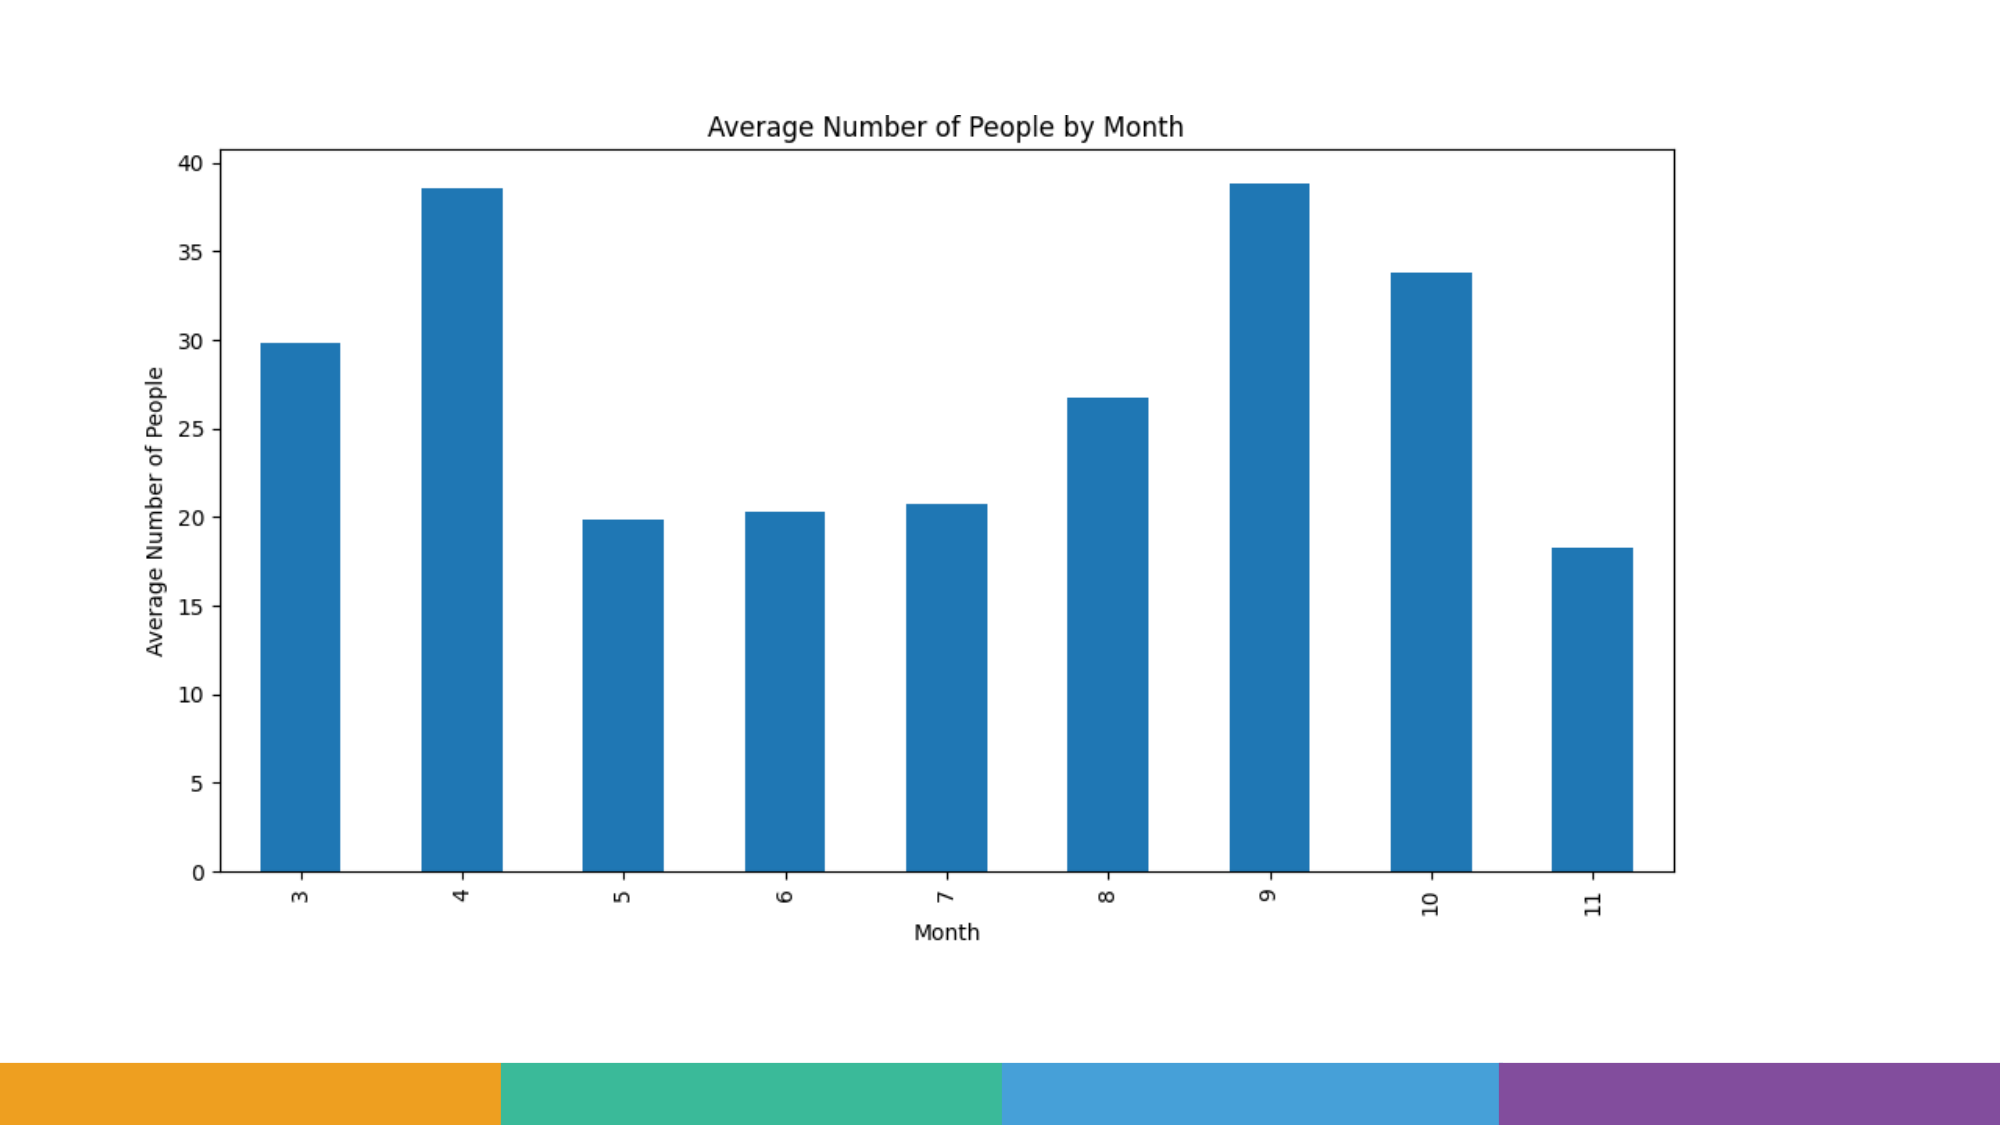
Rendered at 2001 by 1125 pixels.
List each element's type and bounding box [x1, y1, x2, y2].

picture [106, 115, 1760, 957]
